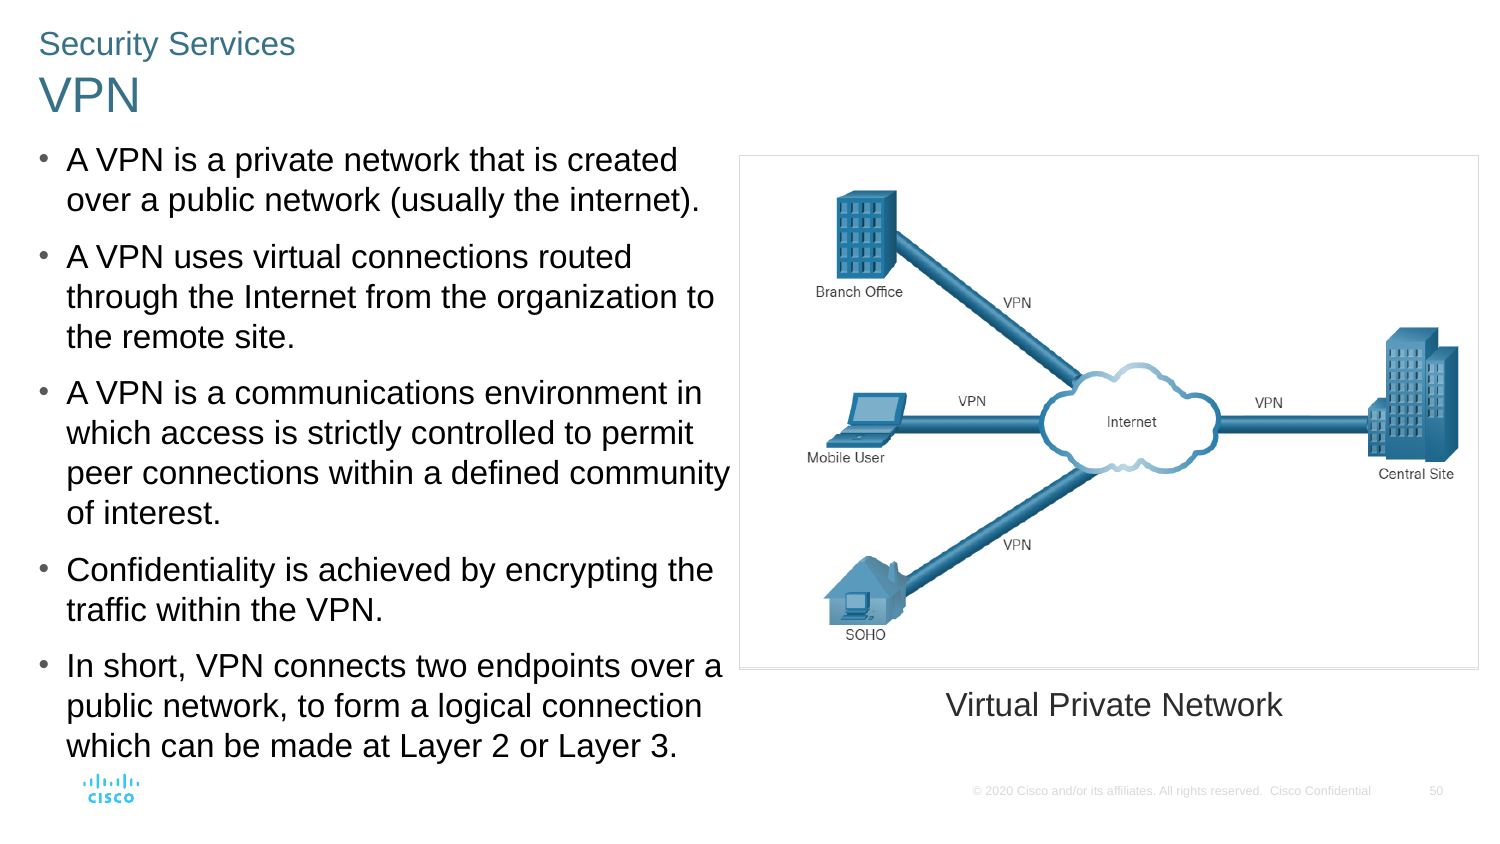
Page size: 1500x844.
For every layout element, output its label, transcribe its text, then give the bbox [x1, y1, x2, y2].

list A VPN is a private network that is created over a public network (usually the internet). A VPN uses virtual connections routed through the Internet from the organization to the remote site. A VPN is a communications environment in which access is strictly controlled to permit peer connections within a defined community of interest. Confidentiality is achieved by encrypting the traffic within the VPN. In short, VPN connects two endpoints over a public network, to form a logical connection which can be made at Layer 2 or Layer 3. [23, 131, 774, 810]
text_box Virtual Private Network [761, 678, 1468, 731]
text_box Security Services VPN [23, 10, 1500, 135]
picture [739, 154, 1479, 670]
